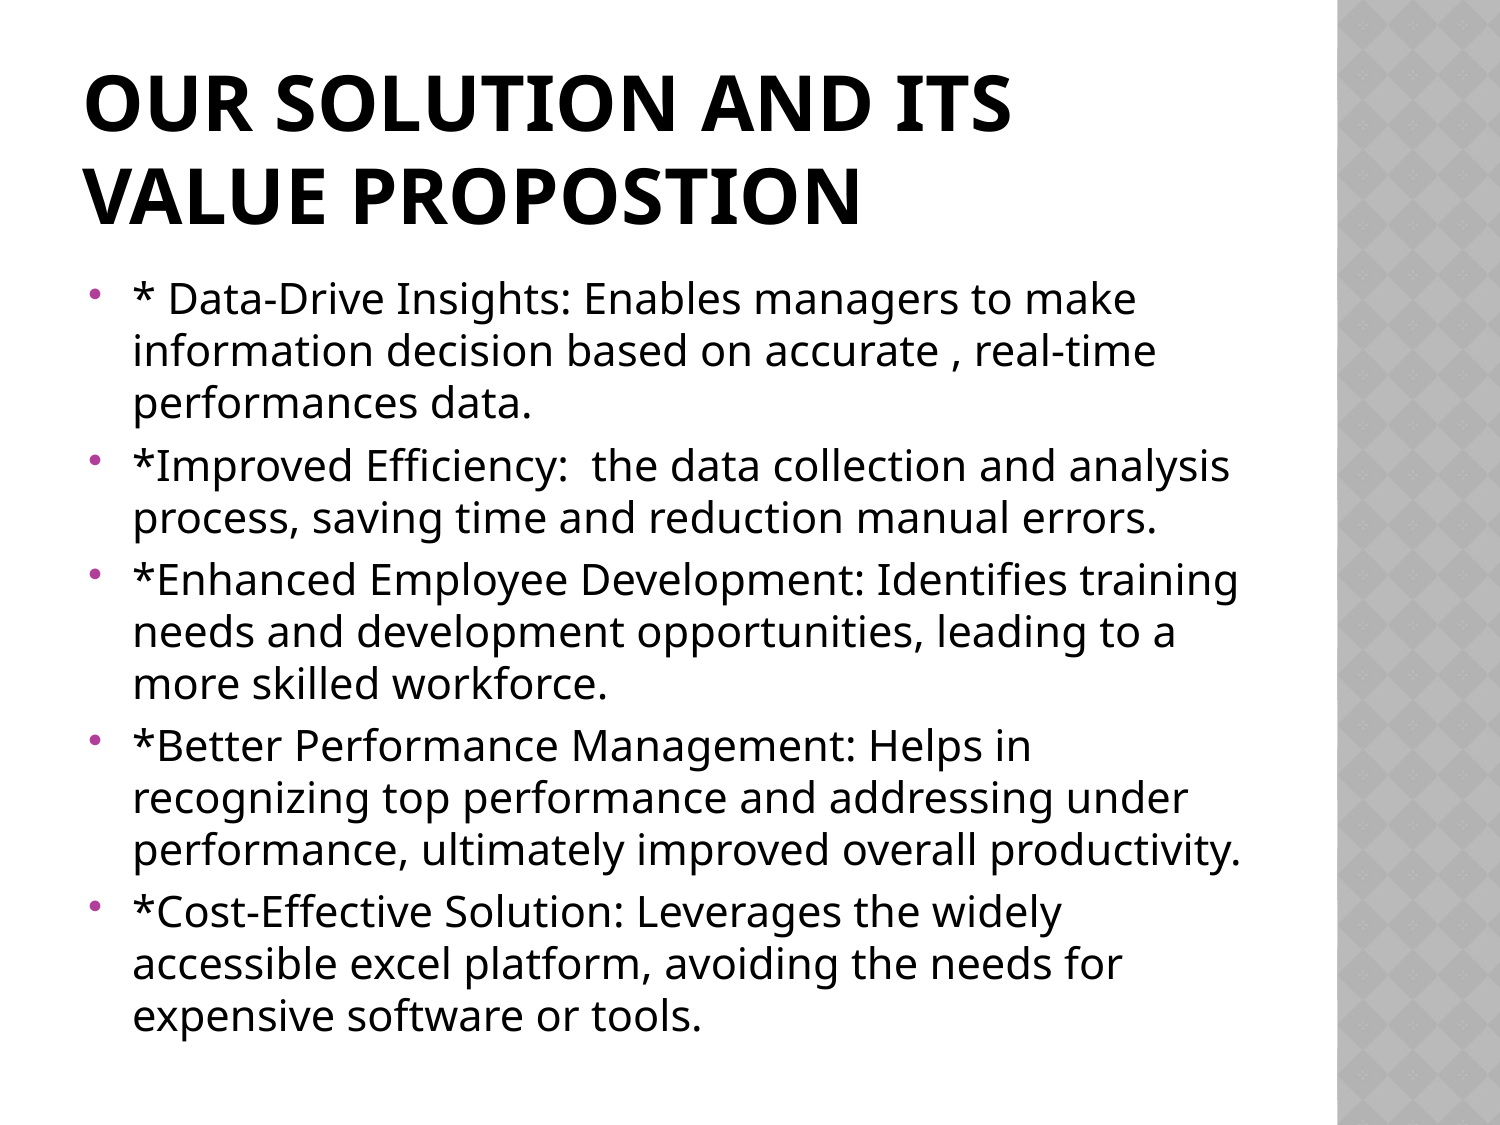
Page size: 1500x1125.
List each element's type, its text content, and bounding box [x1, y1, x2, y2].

list * Data-Drive Insights: Enables managers to make information decision based on accurate , real-time performances data. *Improved Efficiency: the data collection and analysis process, saving time and reduction manual errors. *Enhanced Employee Development: Identifies training needs and development opportunities, leading to a more skilled workforce. *Better Performance Management: Helps in recognizing top performance and addressing under performance, ultimately improved overall productivity. *Cost-Effective Solution: Leverages the widely accessible excel platform, avoiding the needs for expensive software or tools. [75, 264, 1263, 1059]
title OUR SOLUTION AND ITS VALUE PROPOSTION [75, 52, 1263, 240]
